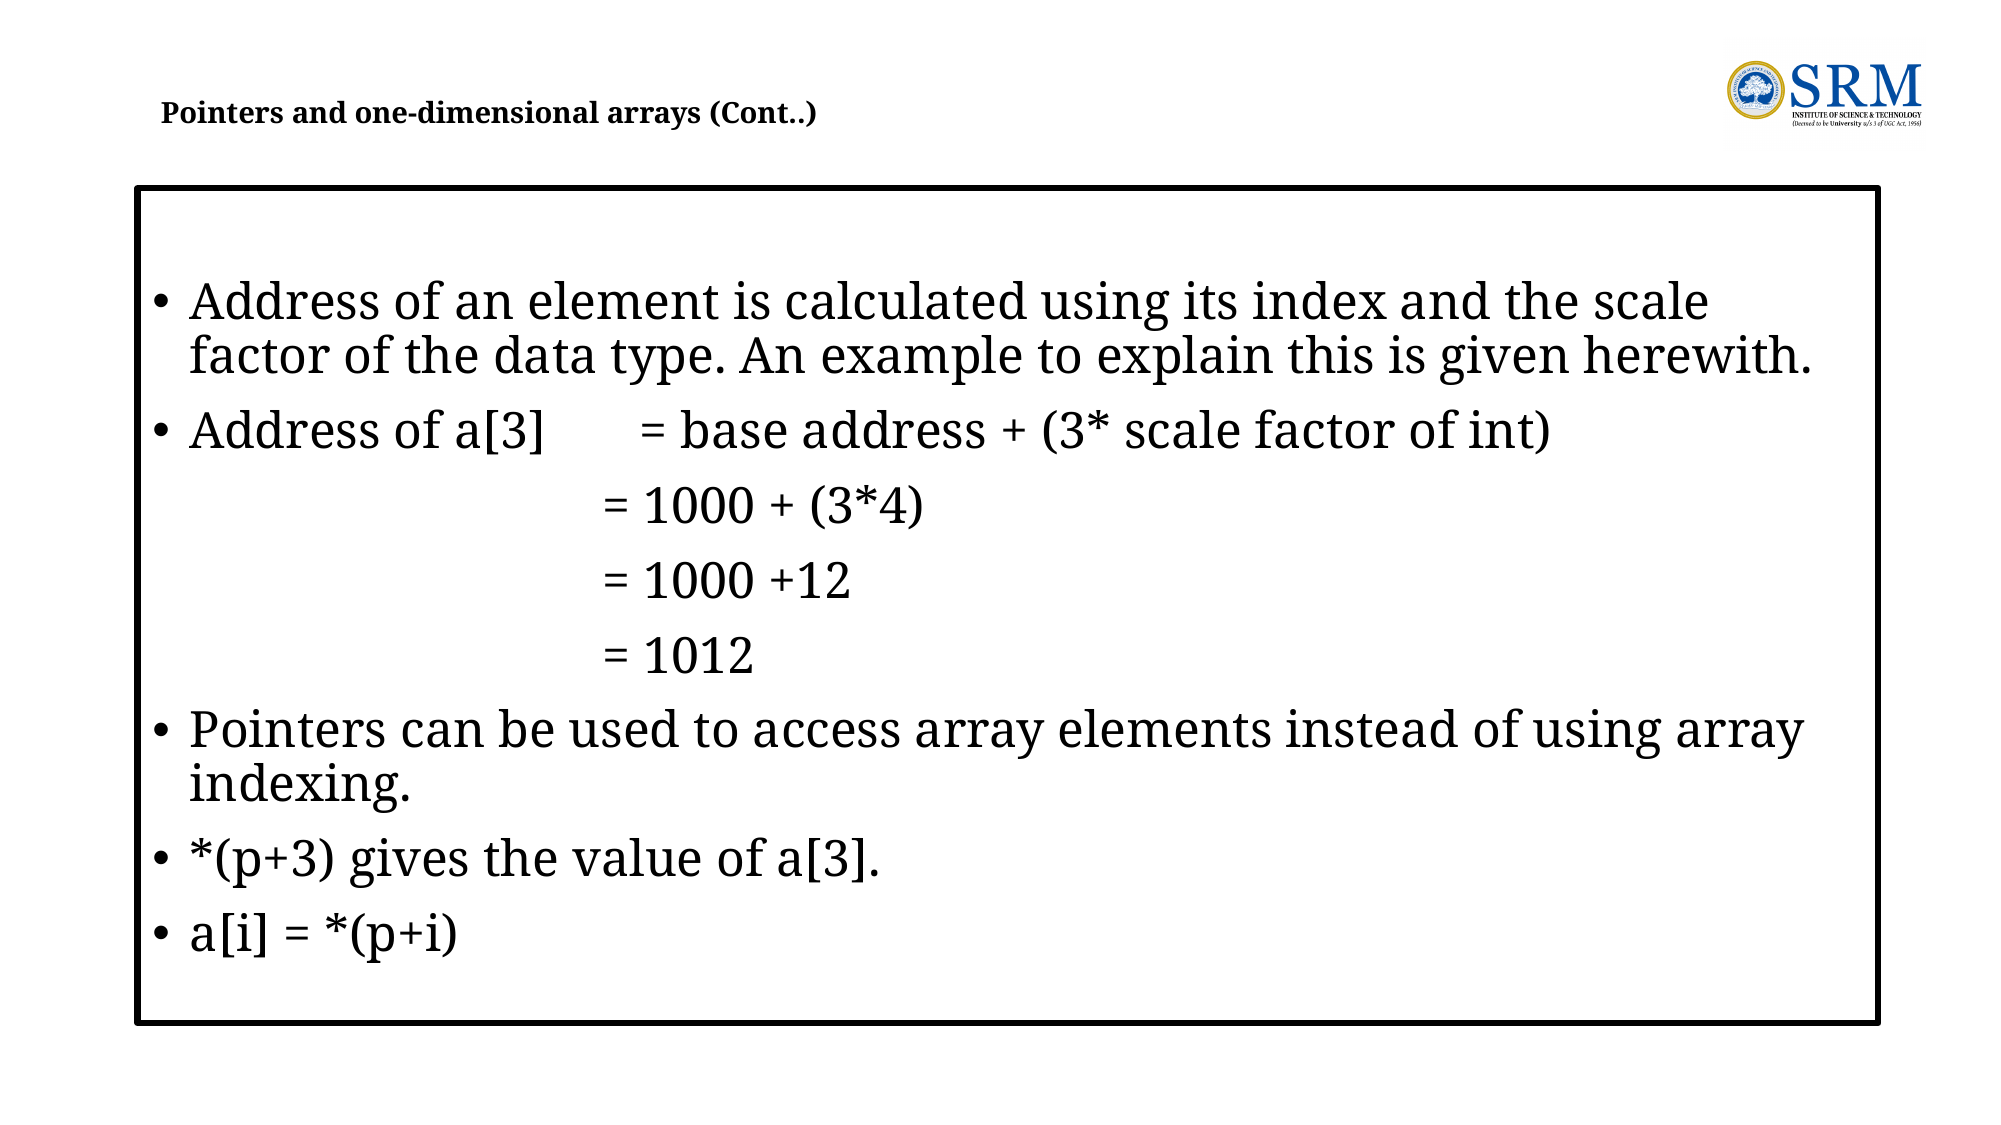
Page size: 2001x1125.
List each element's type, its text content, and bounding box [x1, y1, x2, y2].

picture [1723, 37, 1926, 151]
title Pointers and one-dimensional arrays (Cont..) [145, 58, 1871, 173]
list Address of an element is calculated using its index and the scale factor of the data type. An example to explain this is given herewith. Address of a[3] = base address + (3* scale factor of int) = 1000 + (3*4) = 1000 +12 = 1012 Pointers can be used to access array elements instead of using array indexing. *(p+3) gives the value of a[3]. a[i] = *(p+i) [137, 188, 1879, 1024]
